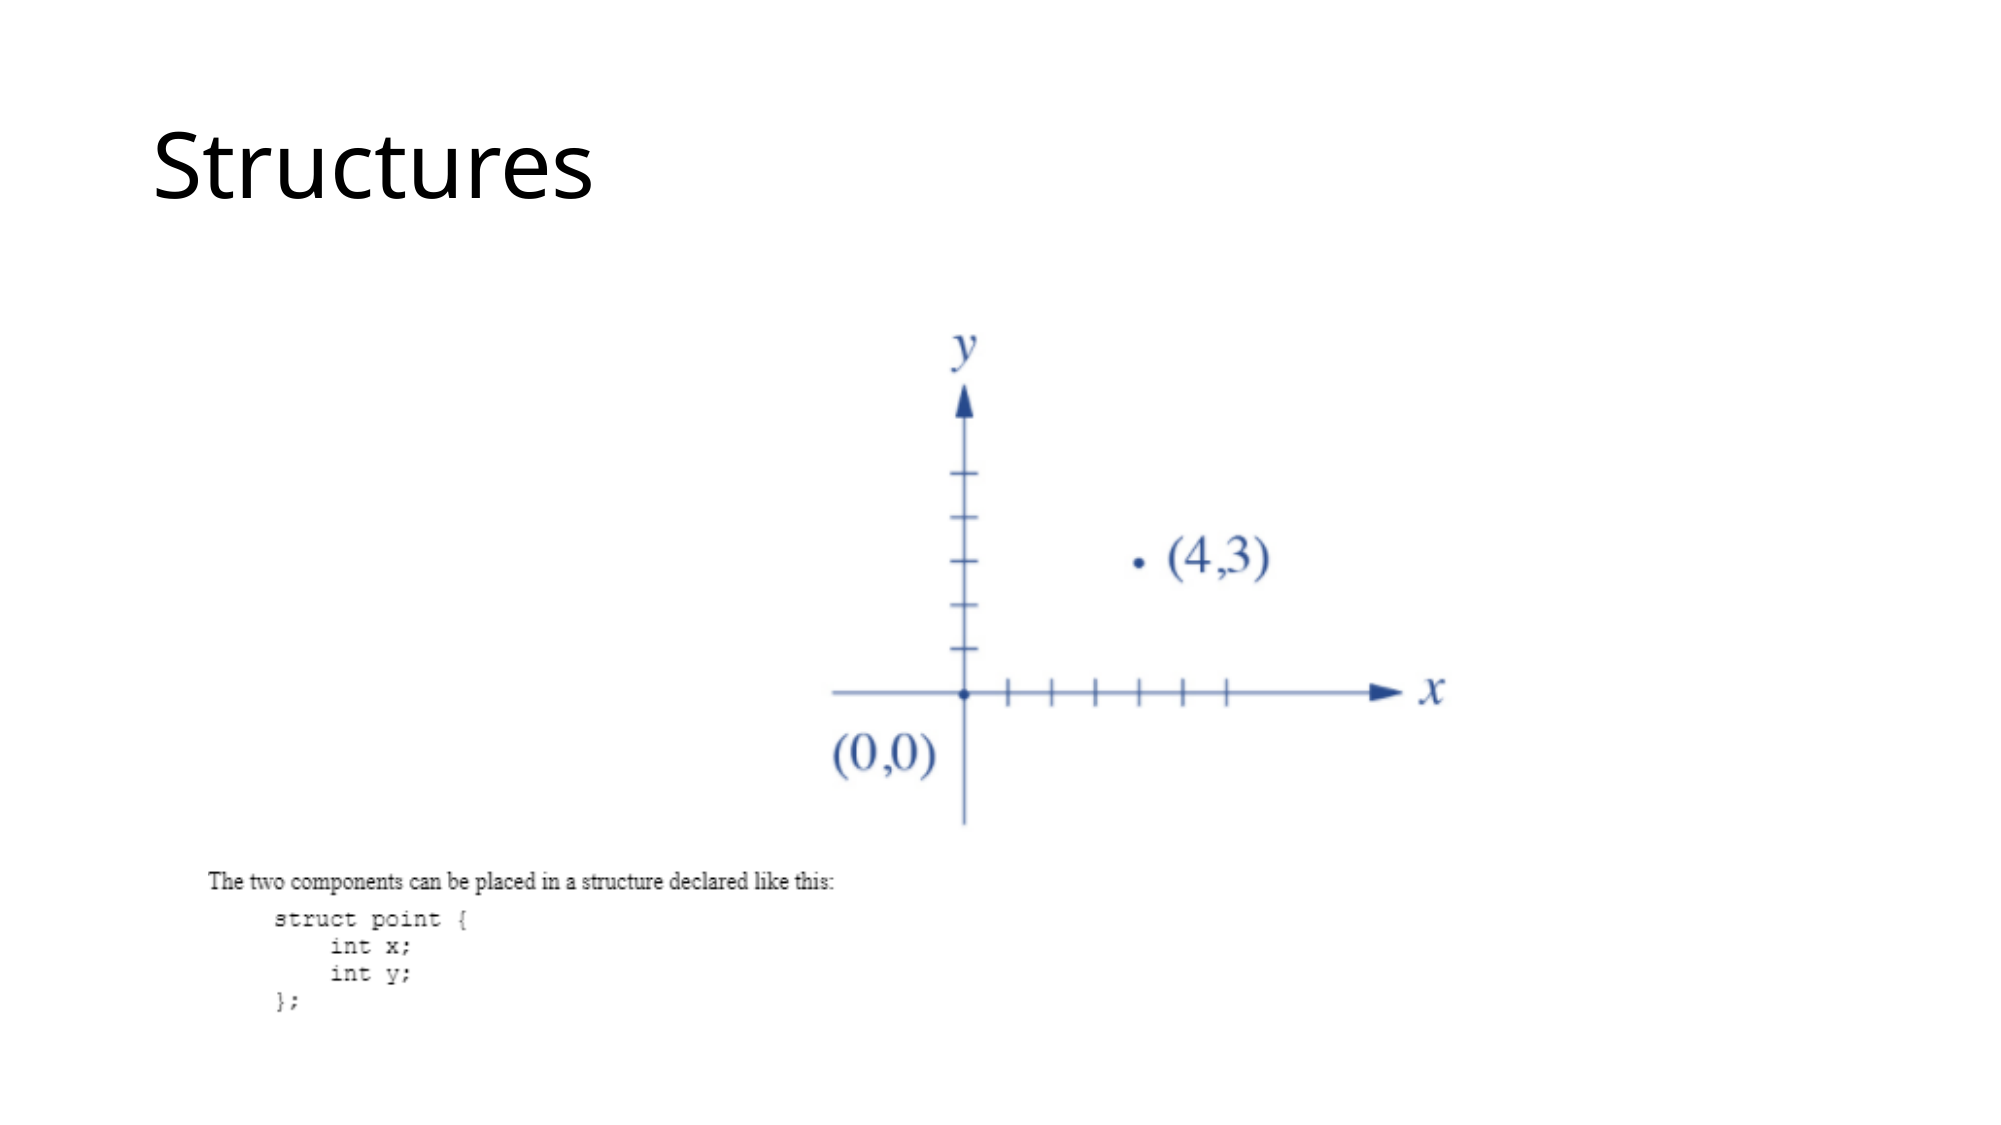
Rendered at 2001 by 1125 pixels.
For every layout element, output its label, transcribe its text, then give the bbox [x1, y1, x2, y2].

title Structures [137, 59, 1863, 278]
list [208, 306, 1502, 1022]
